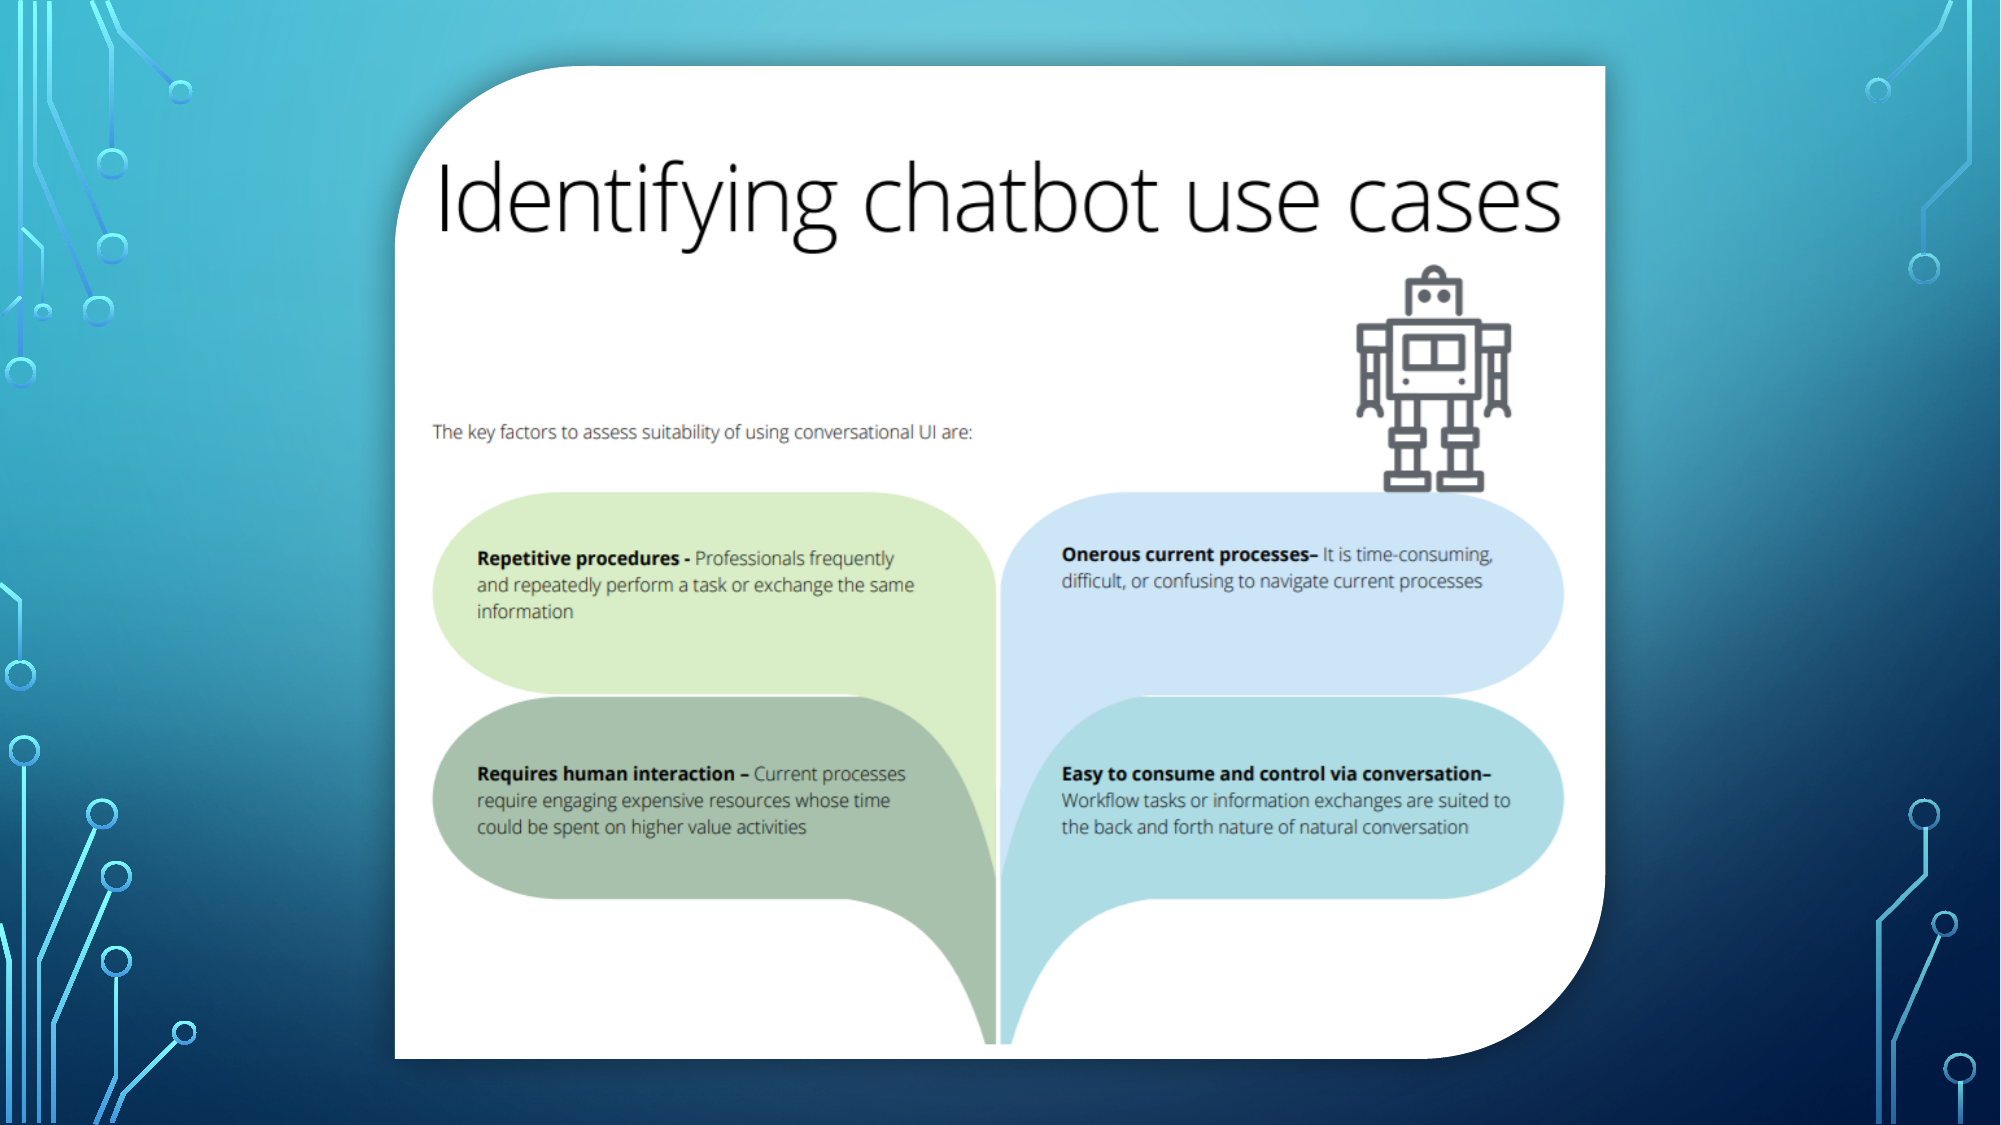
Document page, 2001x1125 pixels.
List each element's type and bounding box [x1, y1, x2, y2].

list [401, 73, 1599, 1052]
